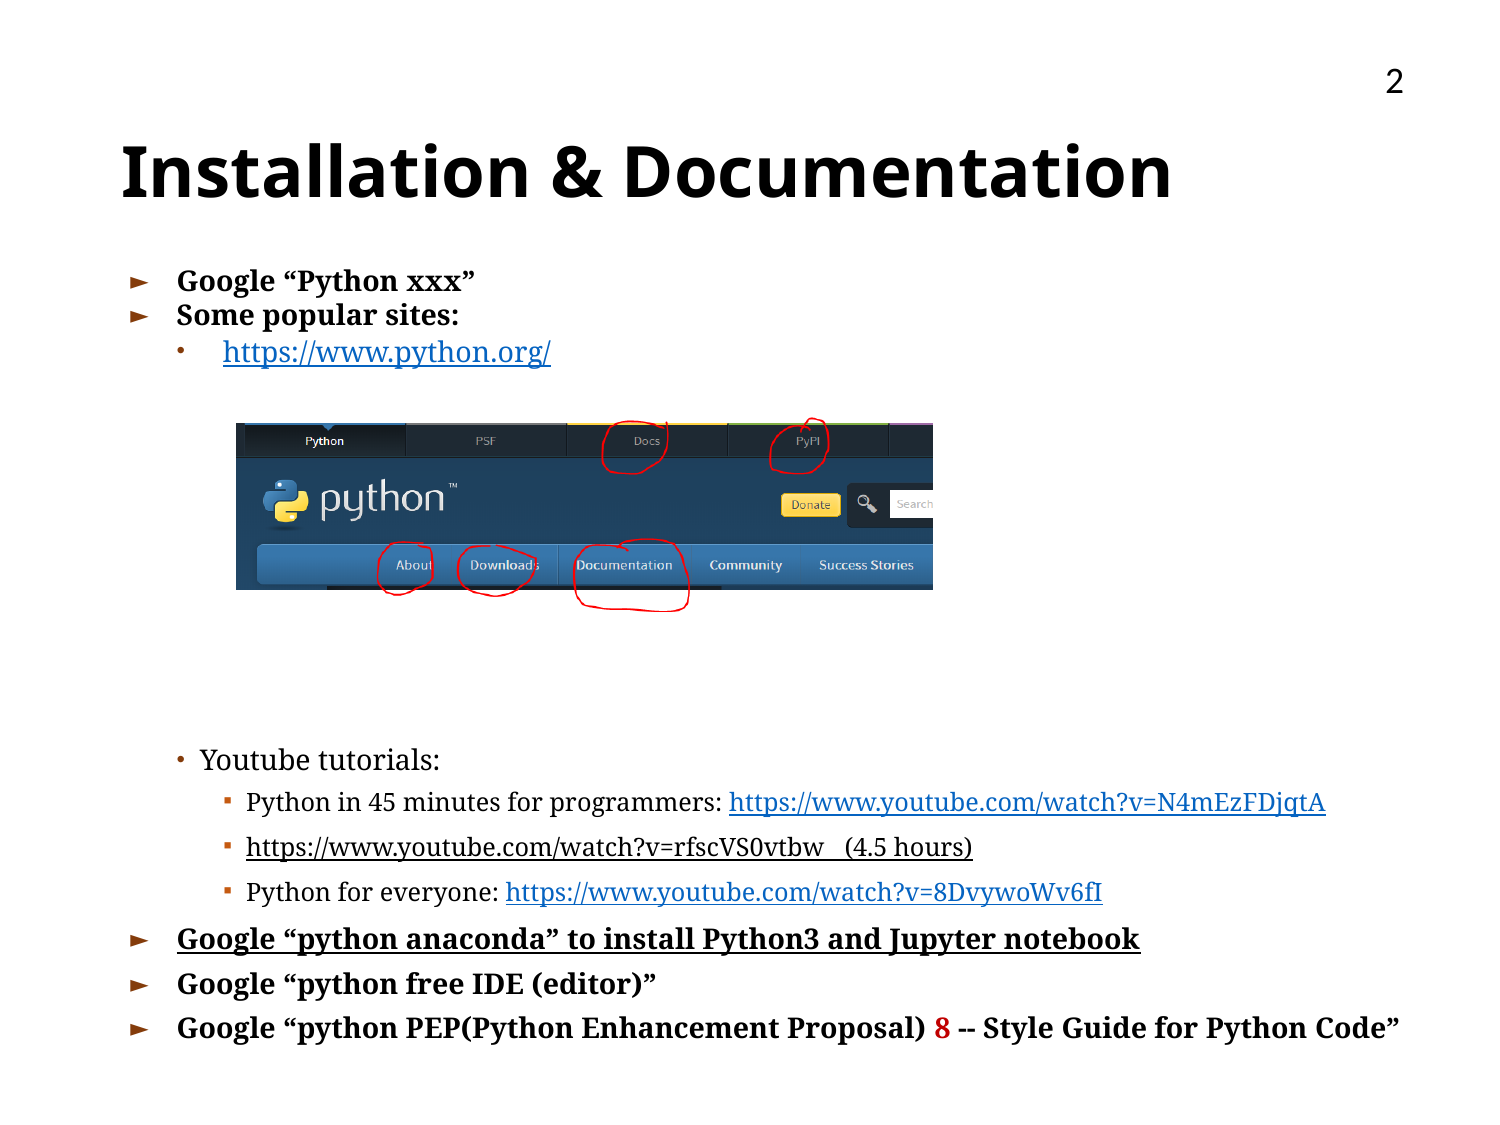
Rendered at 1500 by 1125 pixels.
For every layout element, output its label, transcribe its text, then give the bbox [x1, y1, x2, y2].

picture [236, 417, 933, 612]
title Installation & Documentation [106, 106, 1198, 243]
slide_number 2 [1370, 48, 1500, 175]
list Google “Python xxx” Some popular sites: https://www.python.org/ Youtube tutorials: Python in 45 minutes for programmers: https://www.youtube.com/watch?v=N4mEzFDjqtA https://www.youtube.com/watch?v=rfscVS0vtbw (4.5 hours) Python for everyone: https://www.youtube.com/watch?v=8DvywoWv6fI Google “python anaconda” to install Python3 and Jupyter notebook Google “python free IDE (editor)” Google “python PEP(Python Enhancement Proposal) 8 -- Style Guide for Python Code” [115, 259, 1436, 1056]
